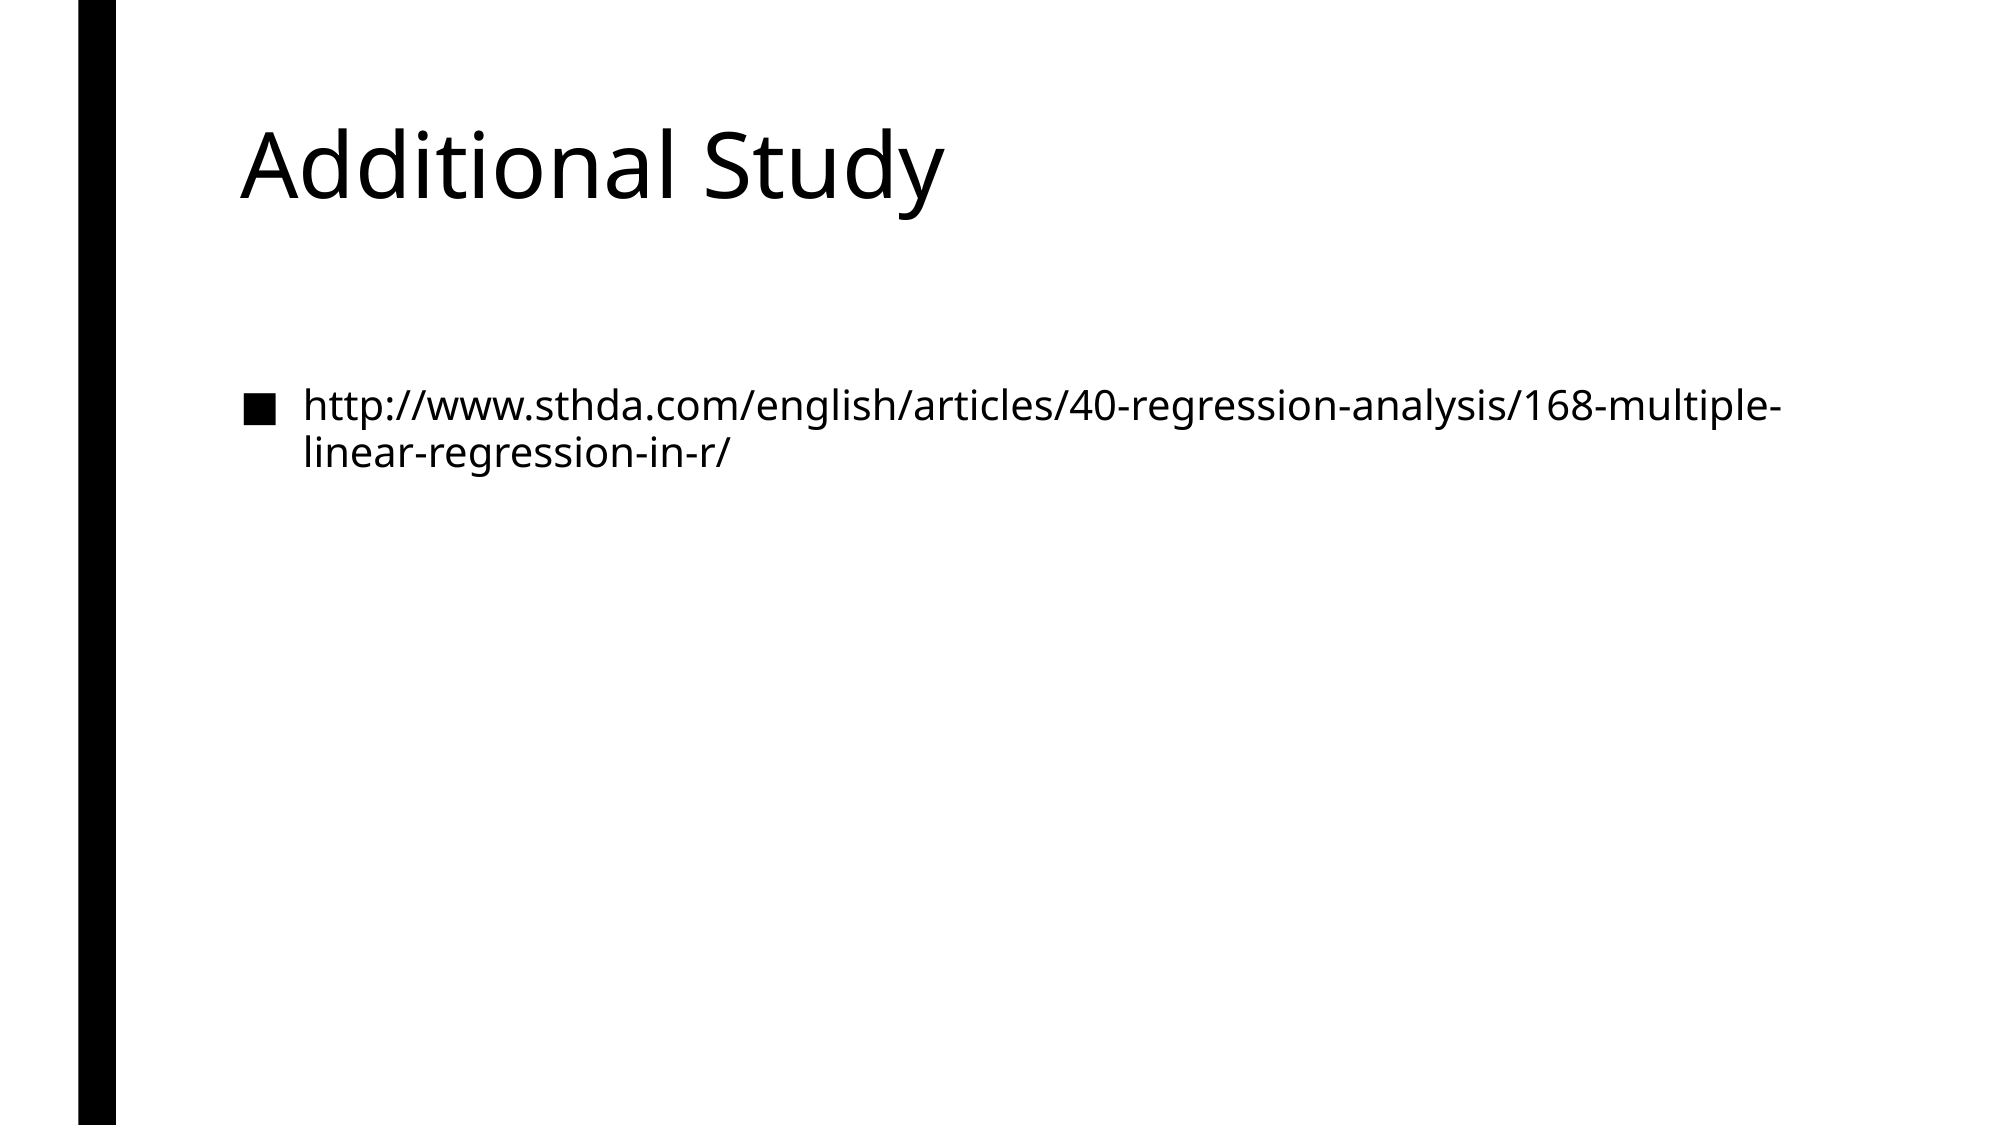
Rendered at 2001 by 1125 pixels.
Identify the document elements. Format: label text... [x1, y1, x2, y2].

list http://www.sthda.com/english/articles/40-regression-analysis/168-multiple-linear-regression-in-r/ [225, 375, 1800, 963]
title Additional Study [225, 112, 1800, 357]
